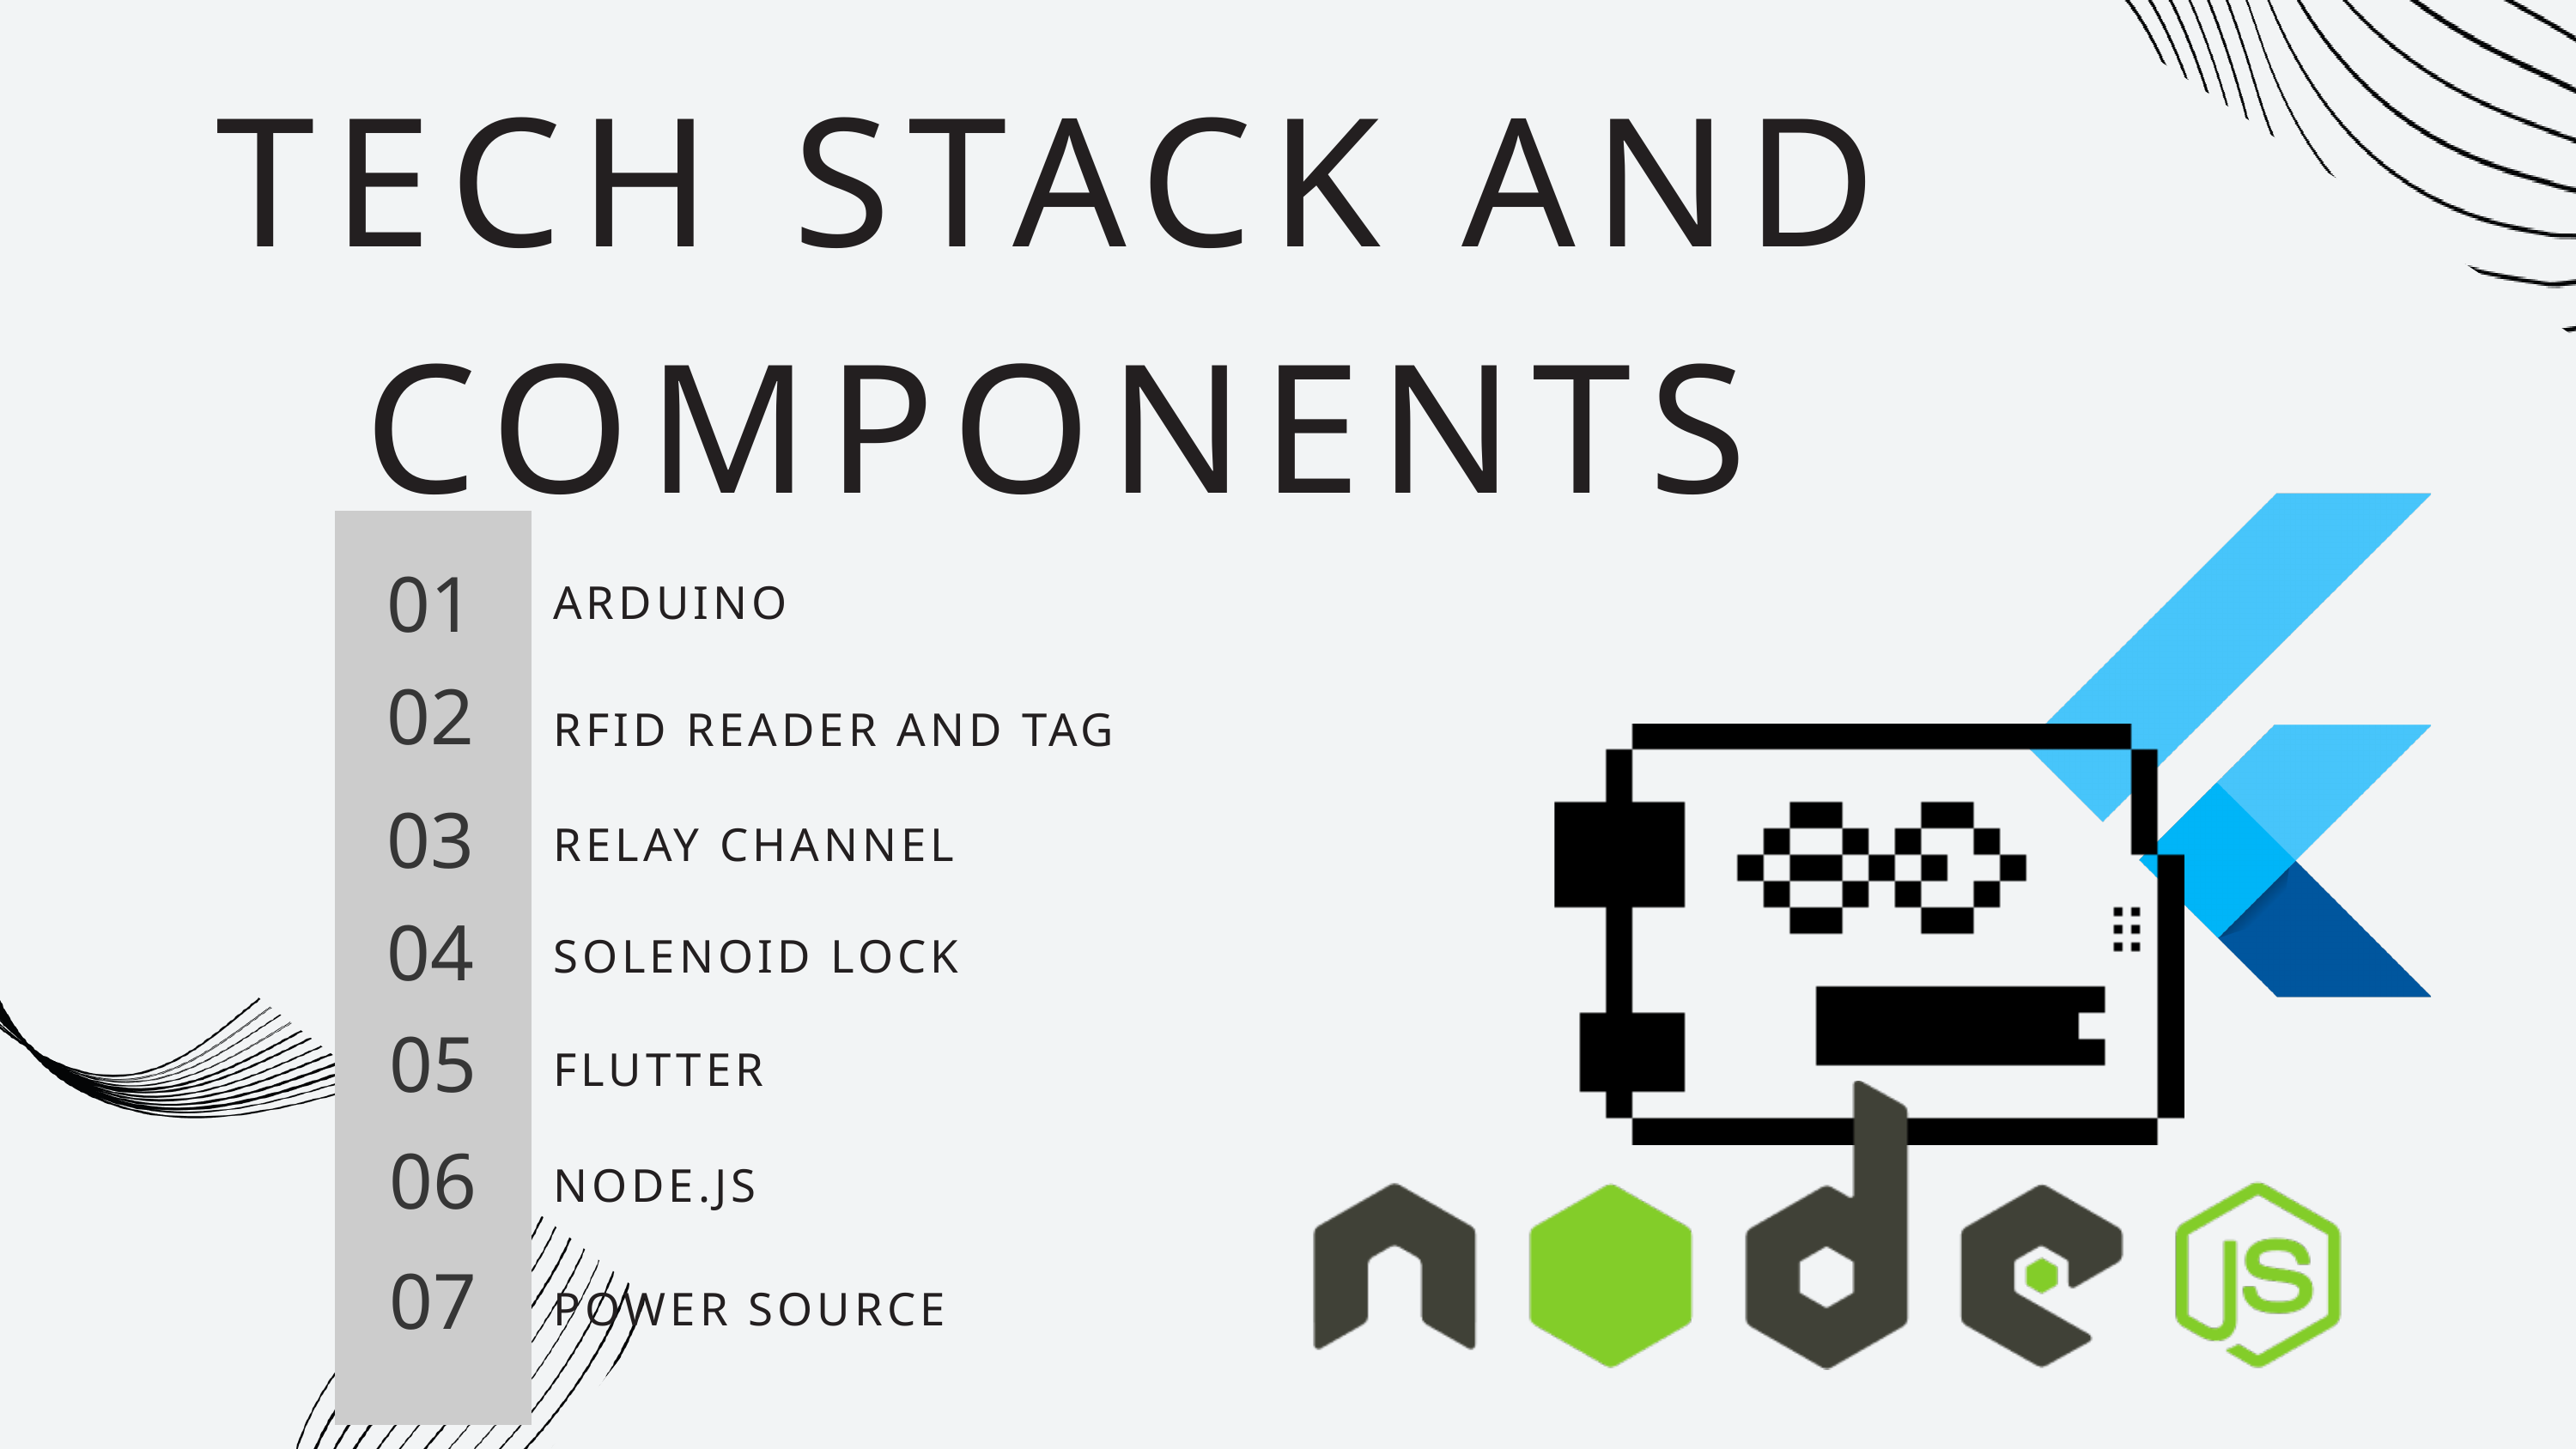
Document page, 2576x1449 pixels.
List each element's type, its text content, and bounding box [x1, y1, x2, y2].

text_box [1554, 724, 2184, 1081]
text_box TECH STACK AND COMPONENTS [144, 35, 1968, 529]
text_box FLUTTER [553, 1033, 1410, 1095]
text_box [1312, 1081, 2343, 1370]
text_box RELAY CHANNEL [553, 808, 1370, 870]
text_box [334, 510, 532, 1425]
text_box RFID READER AND TAG [553, 693, 1410, 755]
text_box [2068, 0, 2576, 338]
text_box NODE.JS [553, 1149, 1370, 1211]
text_box [0, 797, 639, 1449]
text_box ARDUINO [553, 566, 1370, 628]
text_box [2025, 493, 2432, 997]
text_box SOLENOID LOCK [553, 919, 1410, 983]
text_box POWER SOURCE [553, 1272, 1410, 1335]
